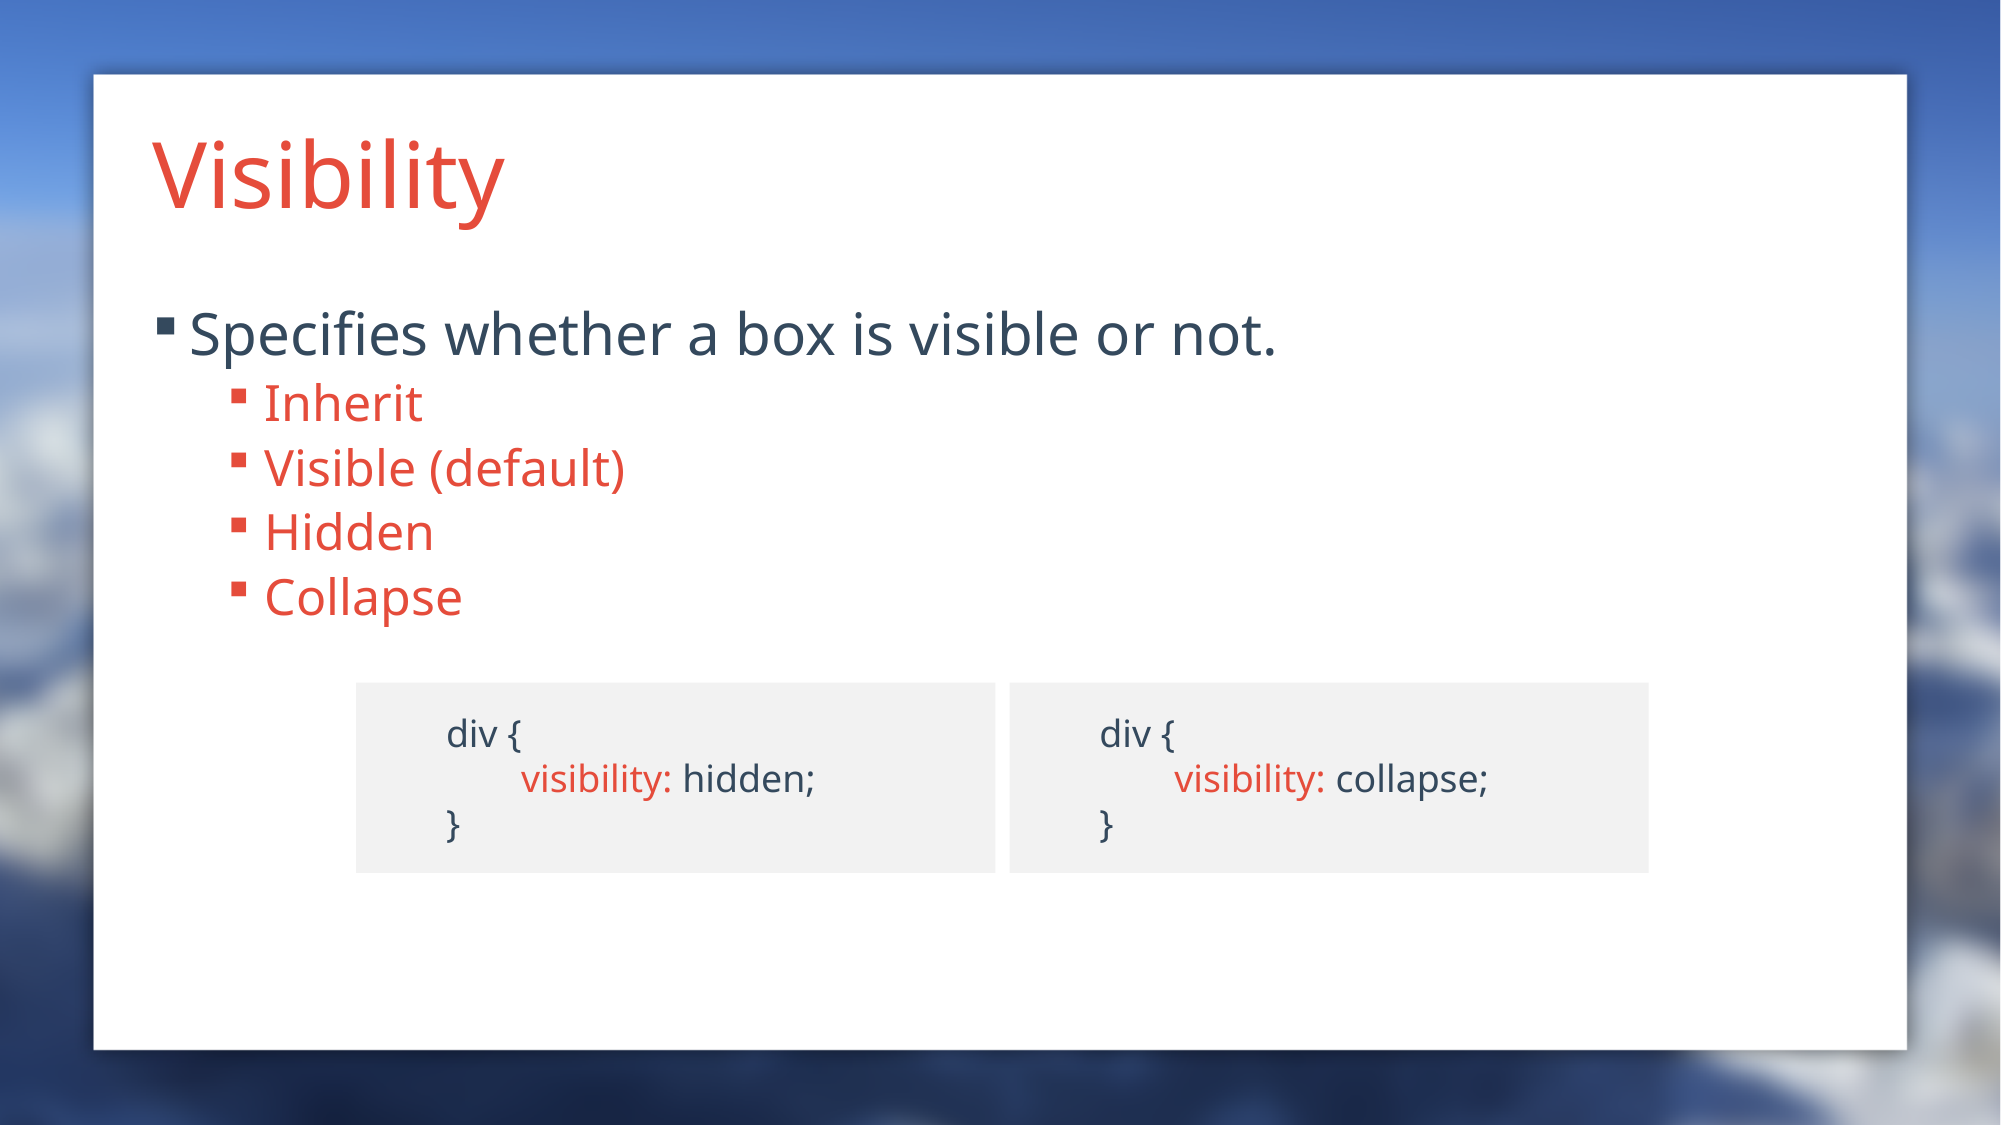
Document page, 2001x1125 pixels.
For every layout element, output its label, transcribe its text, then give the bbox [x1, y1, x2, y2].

picture [0, 0, 2001, 1125]
text_box div { visibility: hidden; } [355, 682, 996, 874]
title Visibility [137, 121, 1863, 259]
text_box div { visibility: collapse; } [1009, 682, 1650, 874]
list Specifies whether a box is visible or not. Inherit Visible (default) Hidden Collapse [137, 297, 1863, 1014]
